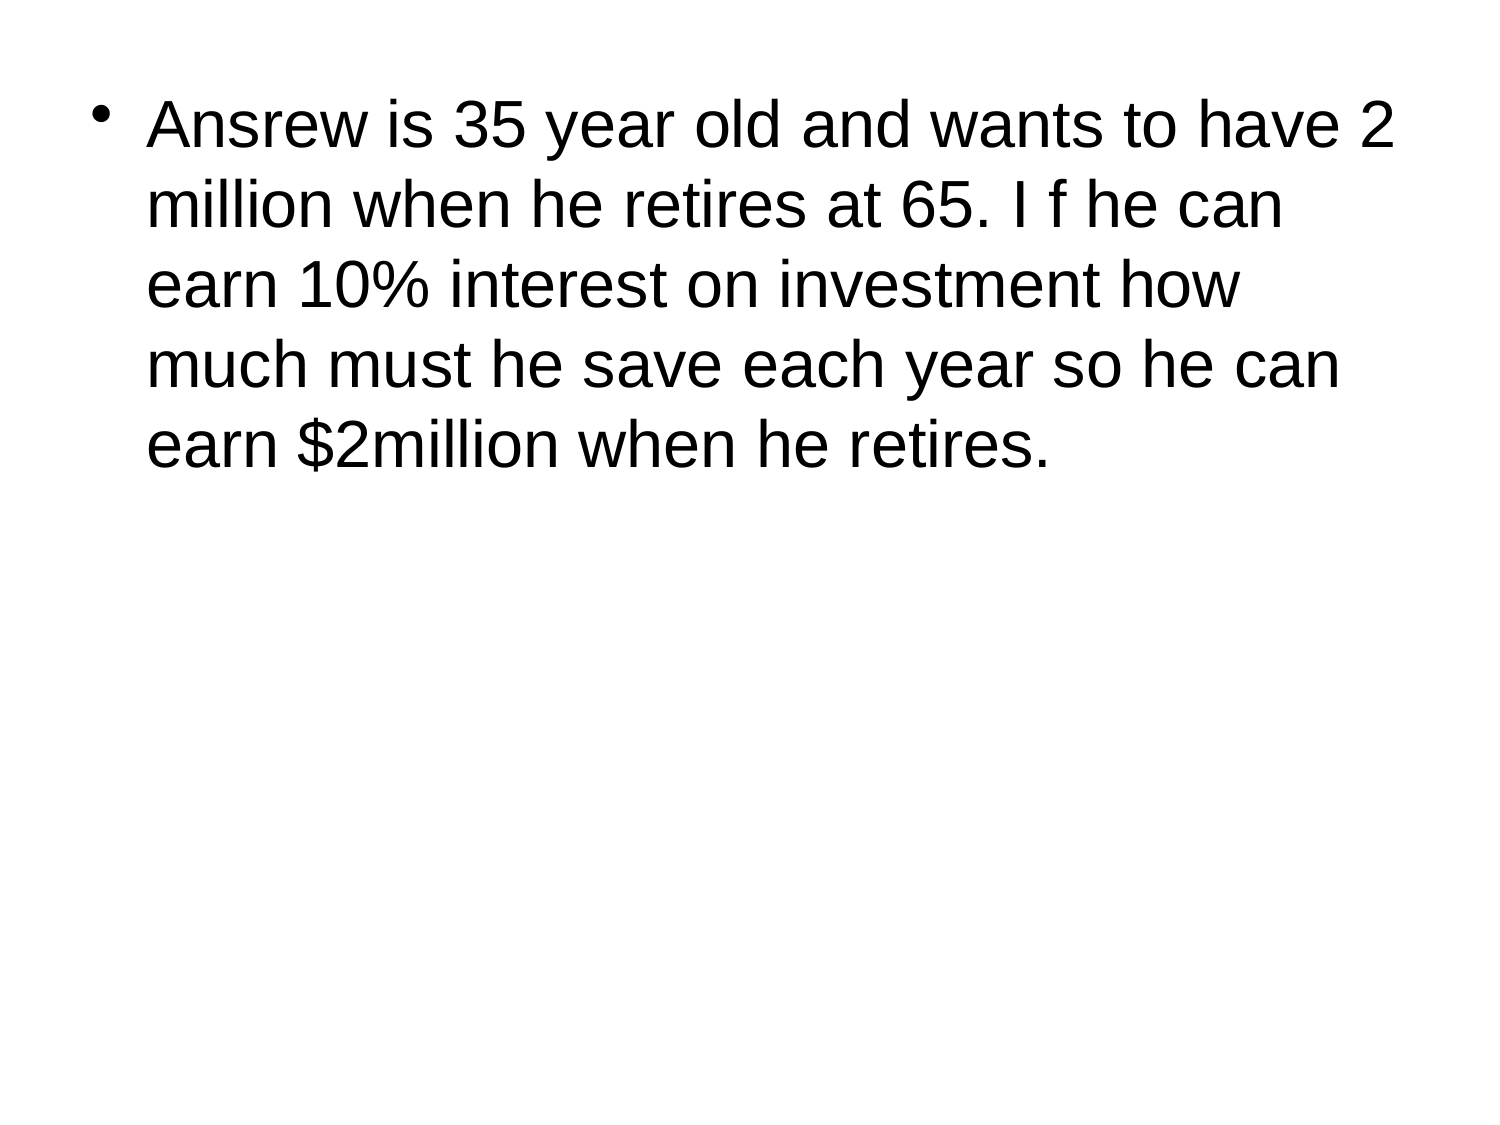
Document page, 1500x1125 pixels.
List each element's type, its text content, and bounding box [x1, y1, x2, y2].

list Ansrew is 35 year old and wants to have 2 million when he retires at 65. I f he can earn 10% interest on investment how much must he save each year so he can earn $2million when he retires. [75, 73, 1425, 1005]
